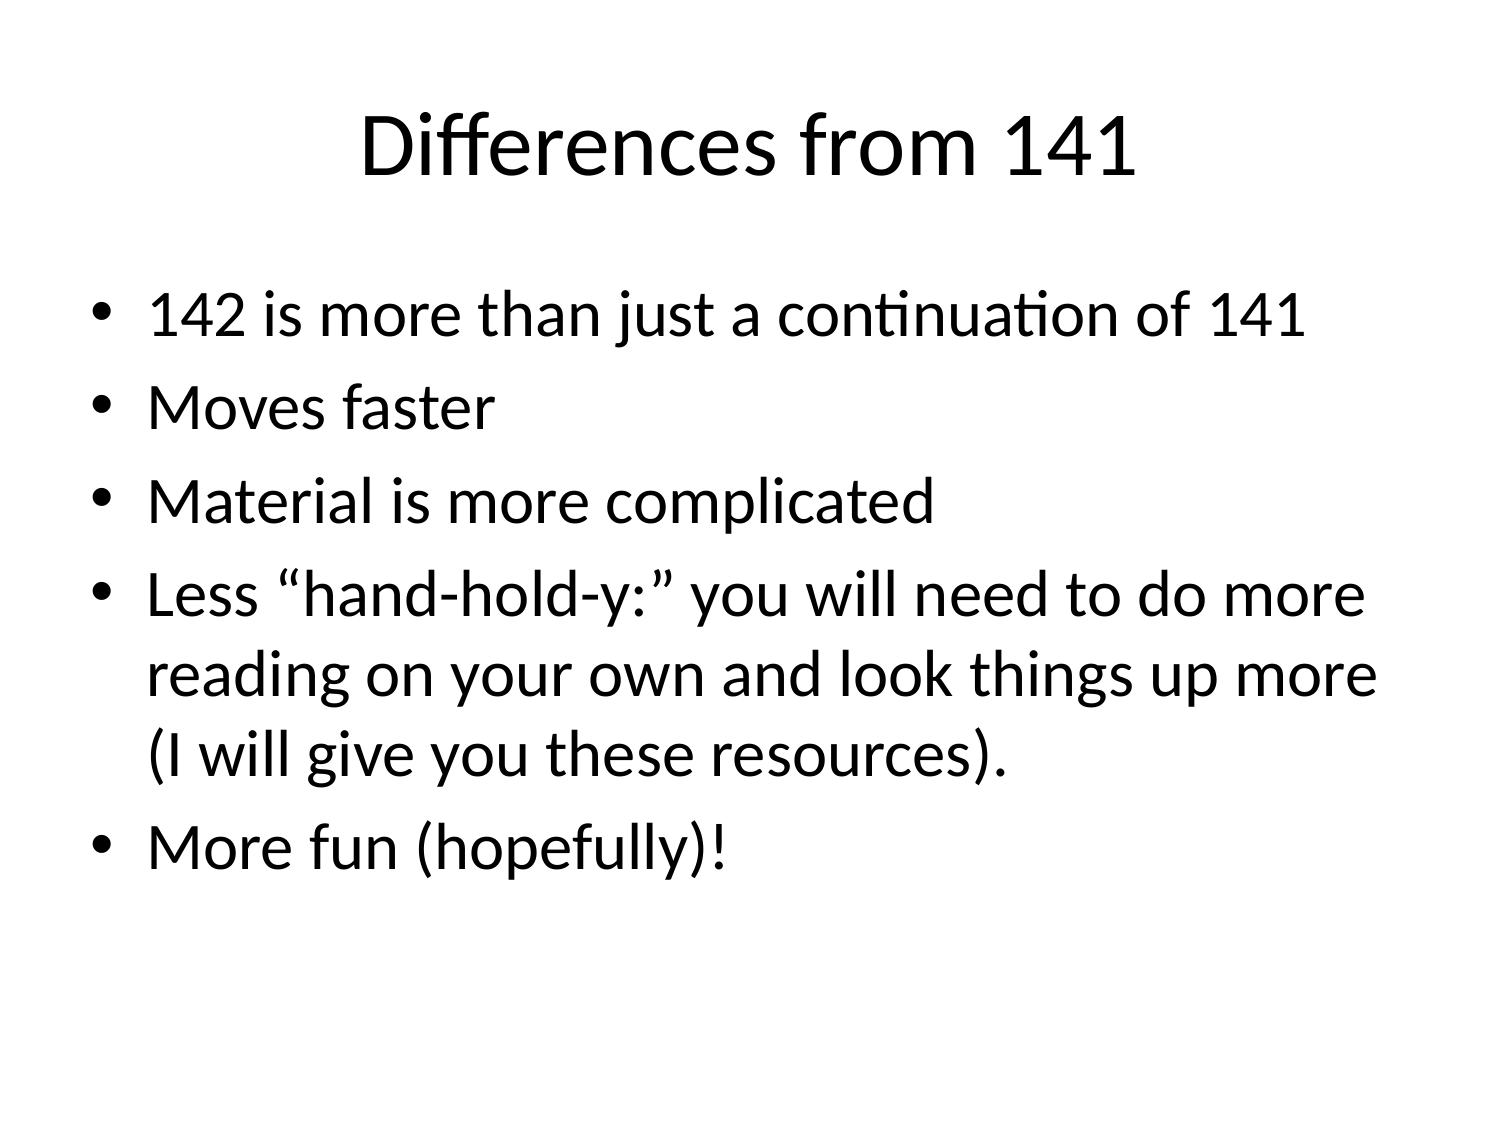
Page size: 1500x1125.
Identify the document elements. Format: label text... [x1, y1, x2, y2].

title Differences from 141 [75, 45, 1425, 233]
list 142 is more than just a continuation of 141 Moves faster Material is more complicated Less “hand-hold-y:” you will need to do more reading on your own and look things up more (I will give you these resources). More fun (hopefully)! [75, 262, 1425, 1005]
